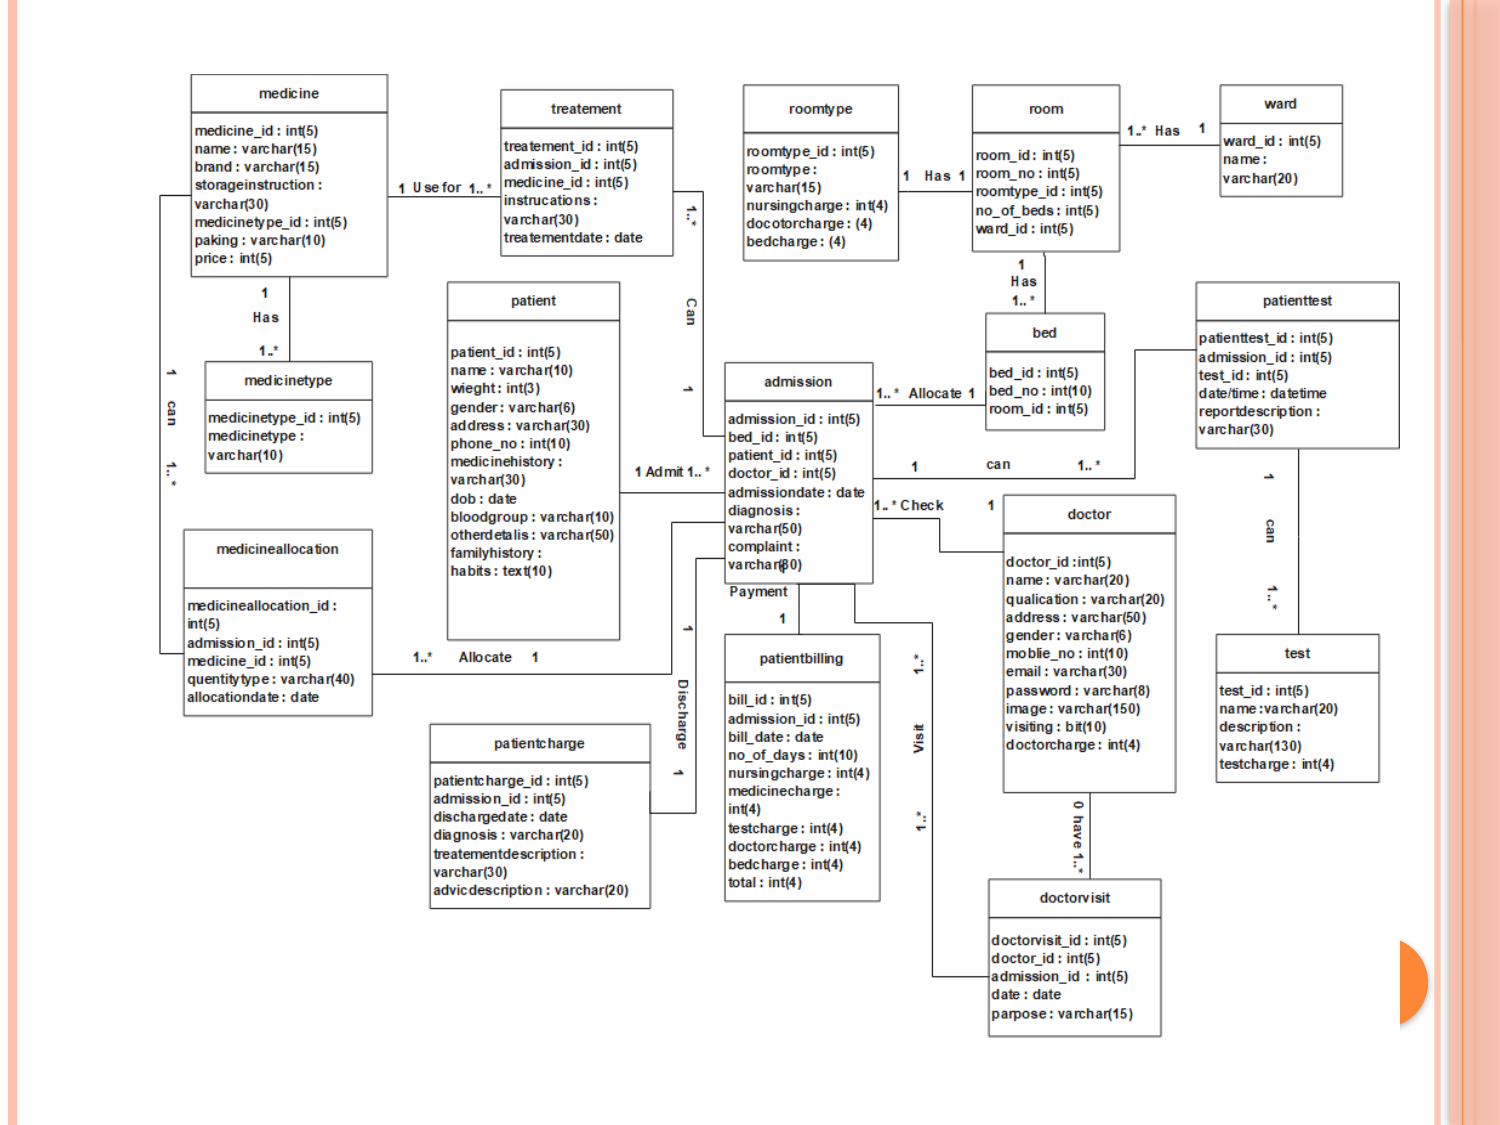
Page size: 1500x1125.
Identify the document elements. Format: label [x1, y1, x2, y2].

picture [36, 74, 1401, 1038]
